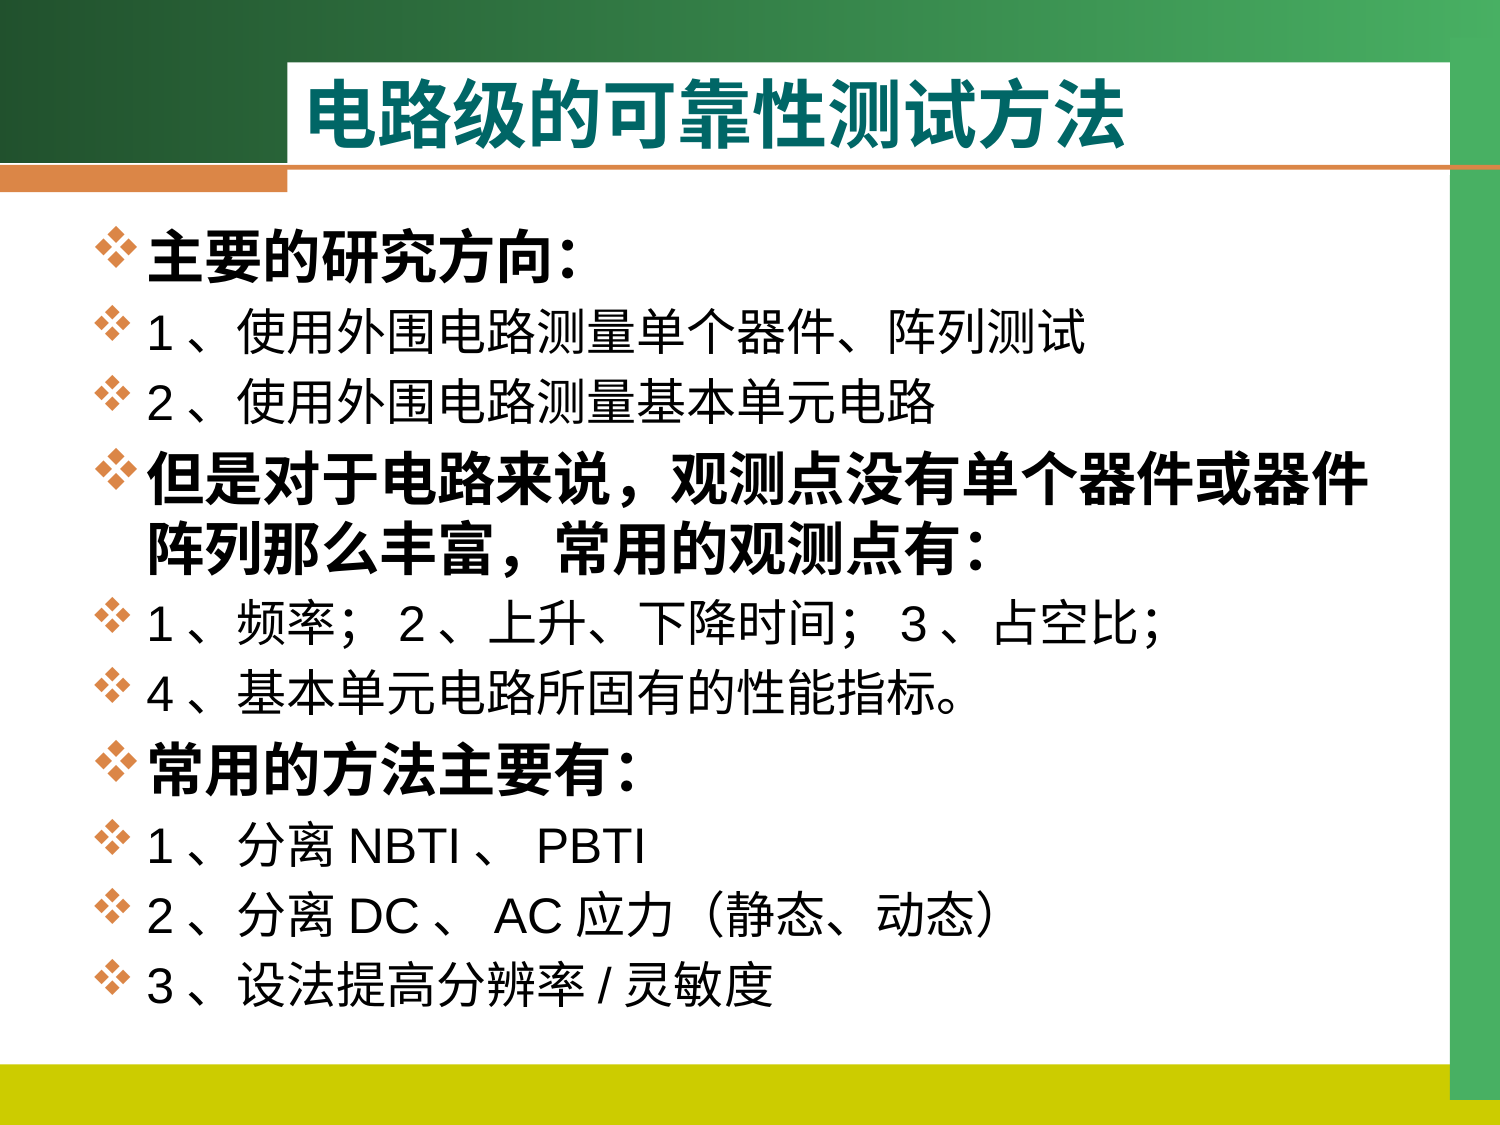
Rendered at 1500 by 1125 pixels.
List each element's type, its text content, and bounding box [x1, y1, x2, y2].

title 电路级的可靠性测试方法 [287, 62, 1451, 163]
list 主要的研究方向： 1、使用外围电路测量单个器件、阵列测试 2、使用外围电路测量基本单元电路 但是对于电路来说，观测点没有单个器件或器件阵列那么丰富，常用的观测点有： 1、频率；2、上升、下降时间；3、占空比； 4、基本单元电路所固有的性能指标。 常用的方法主要有： 1、分离NBTI、PBTI 2、分离DC、AC应力（静态、动态） 3、设法提高分辨率/灵敏度 [74, 212, 1426, 1032]
